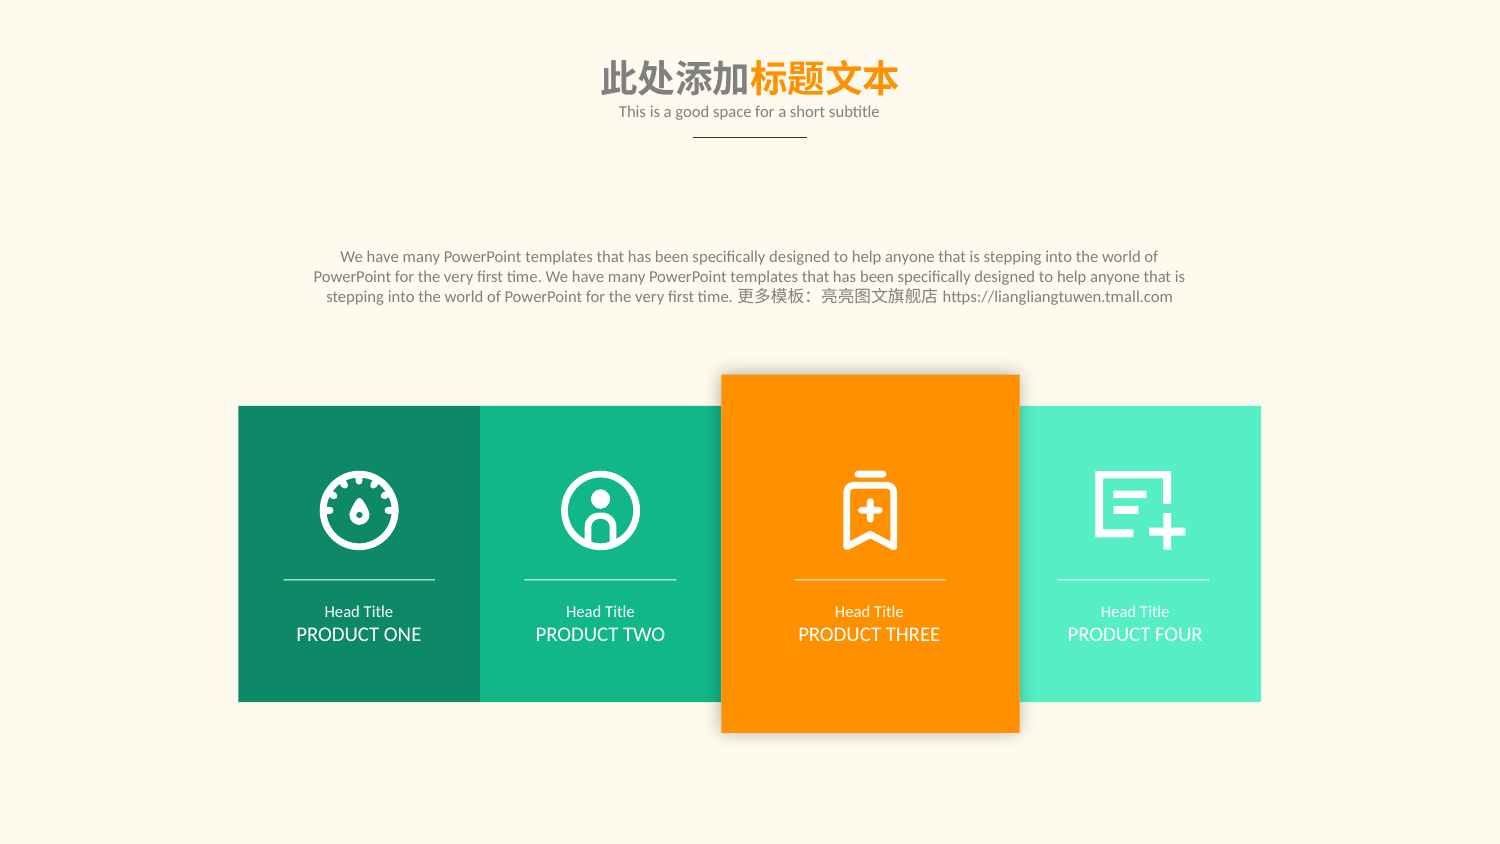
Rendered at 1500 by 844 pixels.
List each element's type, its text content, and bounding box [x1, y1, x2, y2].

text_box [1032, 405, 1262, 703]
text_box Head Title PRODUCT TWO [520, 593, 680, 654]
text_box Head Title PRODUCT FOUR [1052, 593, 1218, 654]
text_box 此处添加标题文本 [585, 47, 915, 108]
text_box [238, 405, 480, 703]
text_box [721, 374, 1020, 733]
text_box This is a good space for a short subtitle [603, 93, 895, 128]
text_box Head Title PRODUCT THREE [783, 593, 956, 654]
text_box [560, 470, 641, 551]
text_box We have many PowerPoint templates that has been specifically designed to help anyone that is stepping into the world of PowerPoint for the very first time. We have many PowerPoint templates that has been specifically designed to help anyone that is stepping into the world of PowerPoint for the very first time.更多模板：亮亮图文旗舰店https://liangliangtuwen.tmall.com [312, 245, 1187, 306]
text_box Head Title PRODUCT ONE [281, 593, 437, 654]
text_box [480, 405, 709, 703]
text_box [1094, 470, 1186, 550]
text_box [319, 470, 399, 551]
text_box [843, 470, 898, 551]
